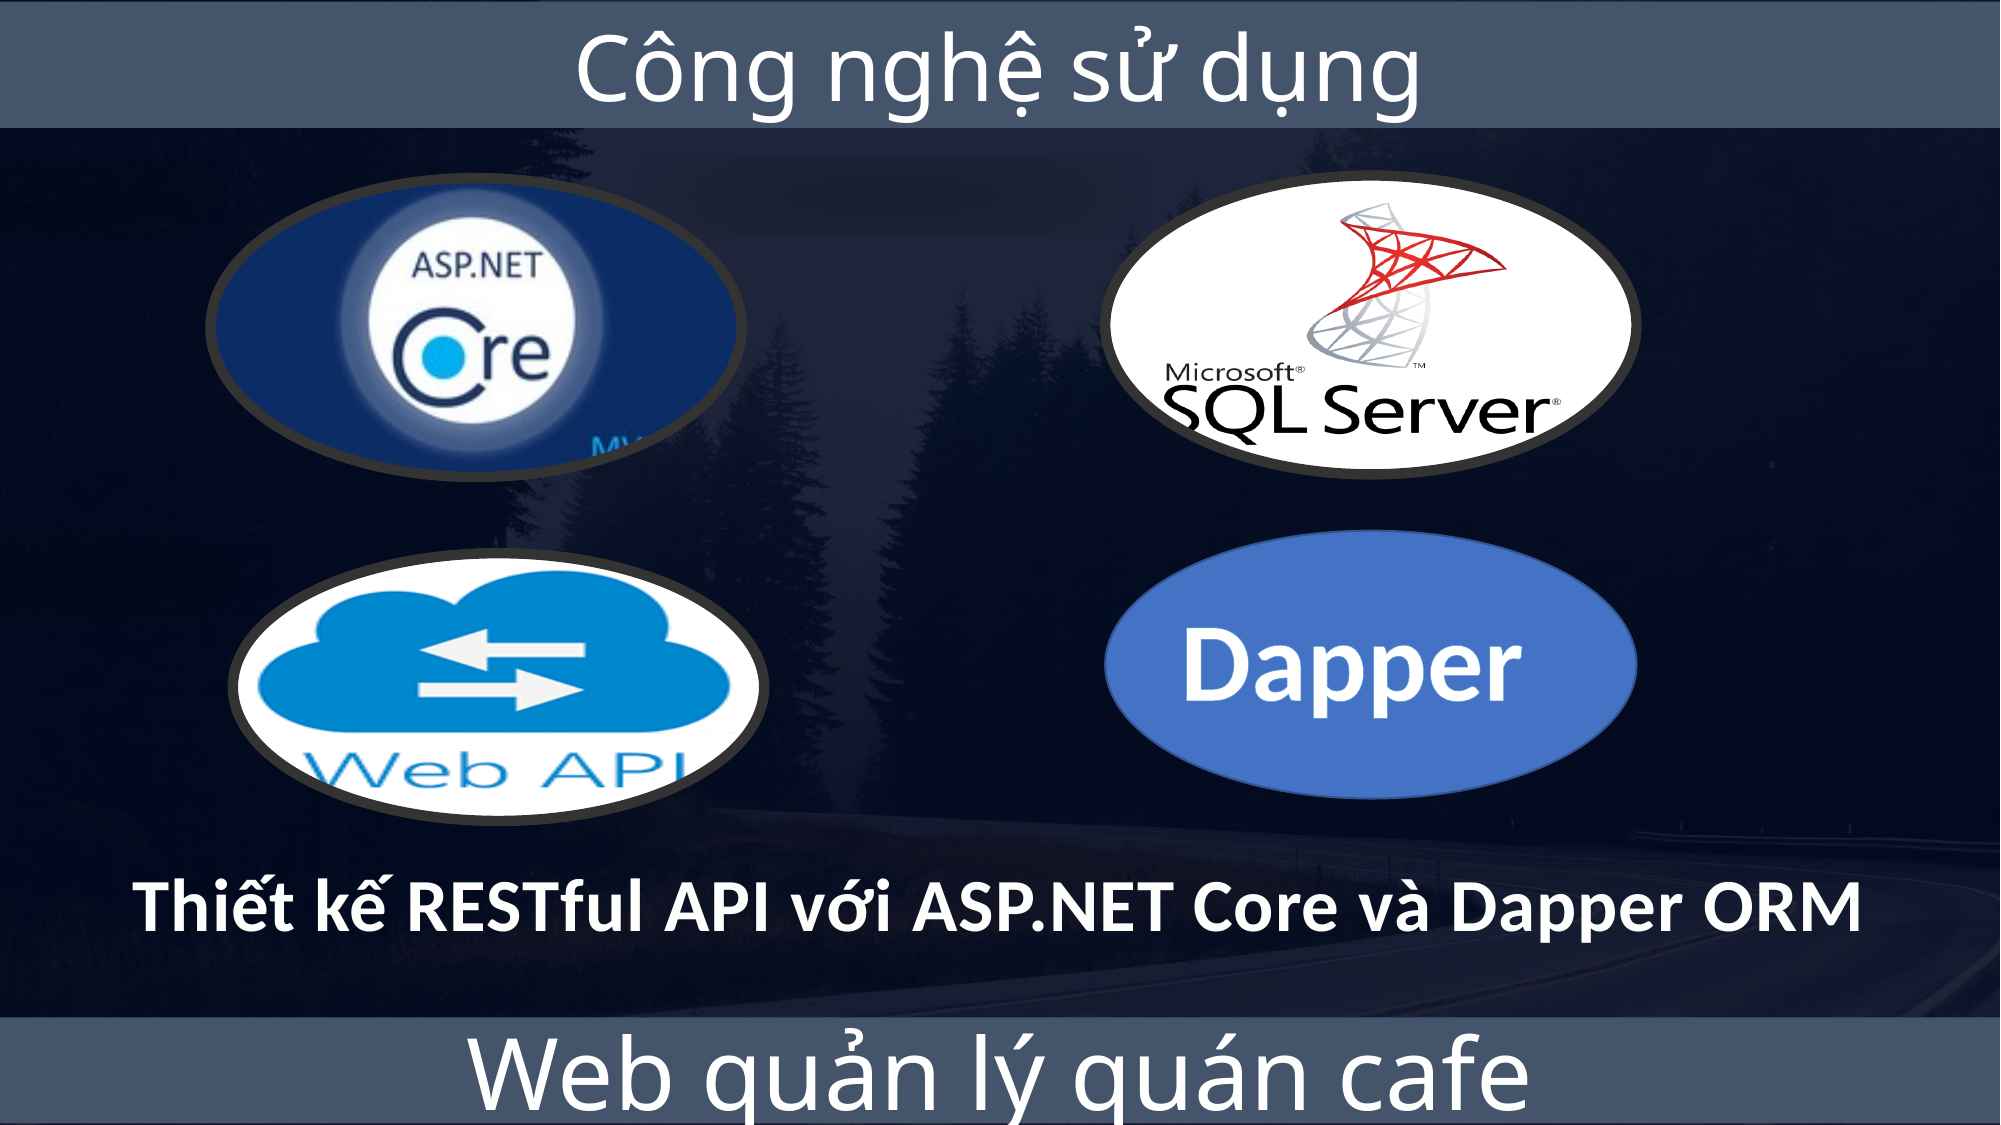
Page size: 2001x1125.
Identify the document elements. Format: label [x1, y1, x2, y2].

text_box [1105, 530, 1637, 799]
picture [0, 0, 2000, 1125]
